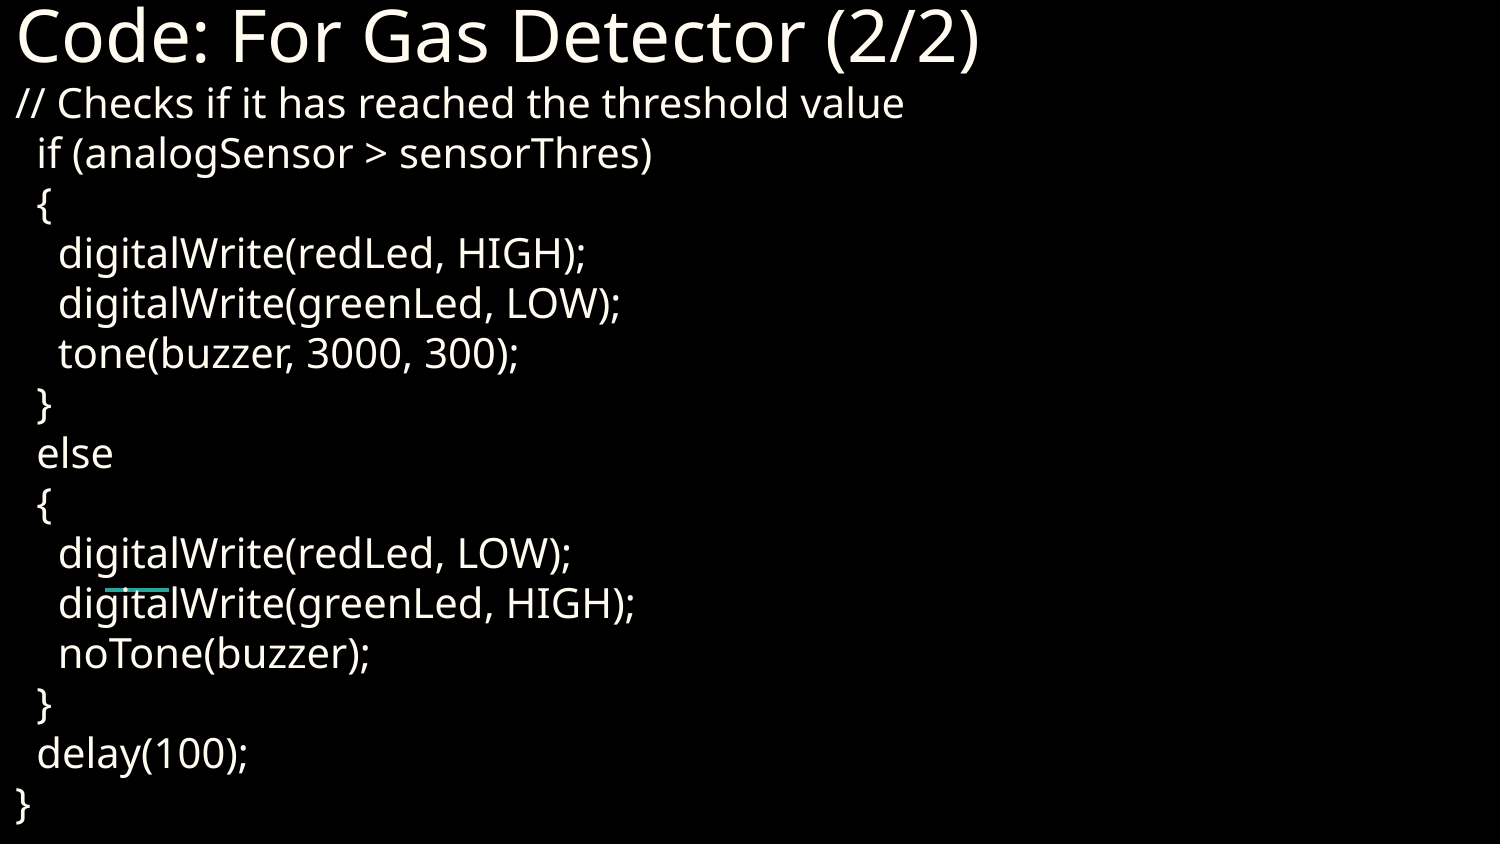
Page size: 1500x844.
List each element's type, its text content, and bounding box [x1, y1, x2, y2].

title Code: For Gas Detector (2/2) // Checks if it has reached the threshold value if (analogSensor > sensorThres) { digitalWrite(redLed, HIGH); digitalWrite(greenLed, LOW); tone(buzzer, 3000, 300); } else { digitalWrite(redLed, LOW); digitalWrite(greenLed, HIGH); noTone(buzzer); } delay(100); } [0, 112, 1332, 844]
